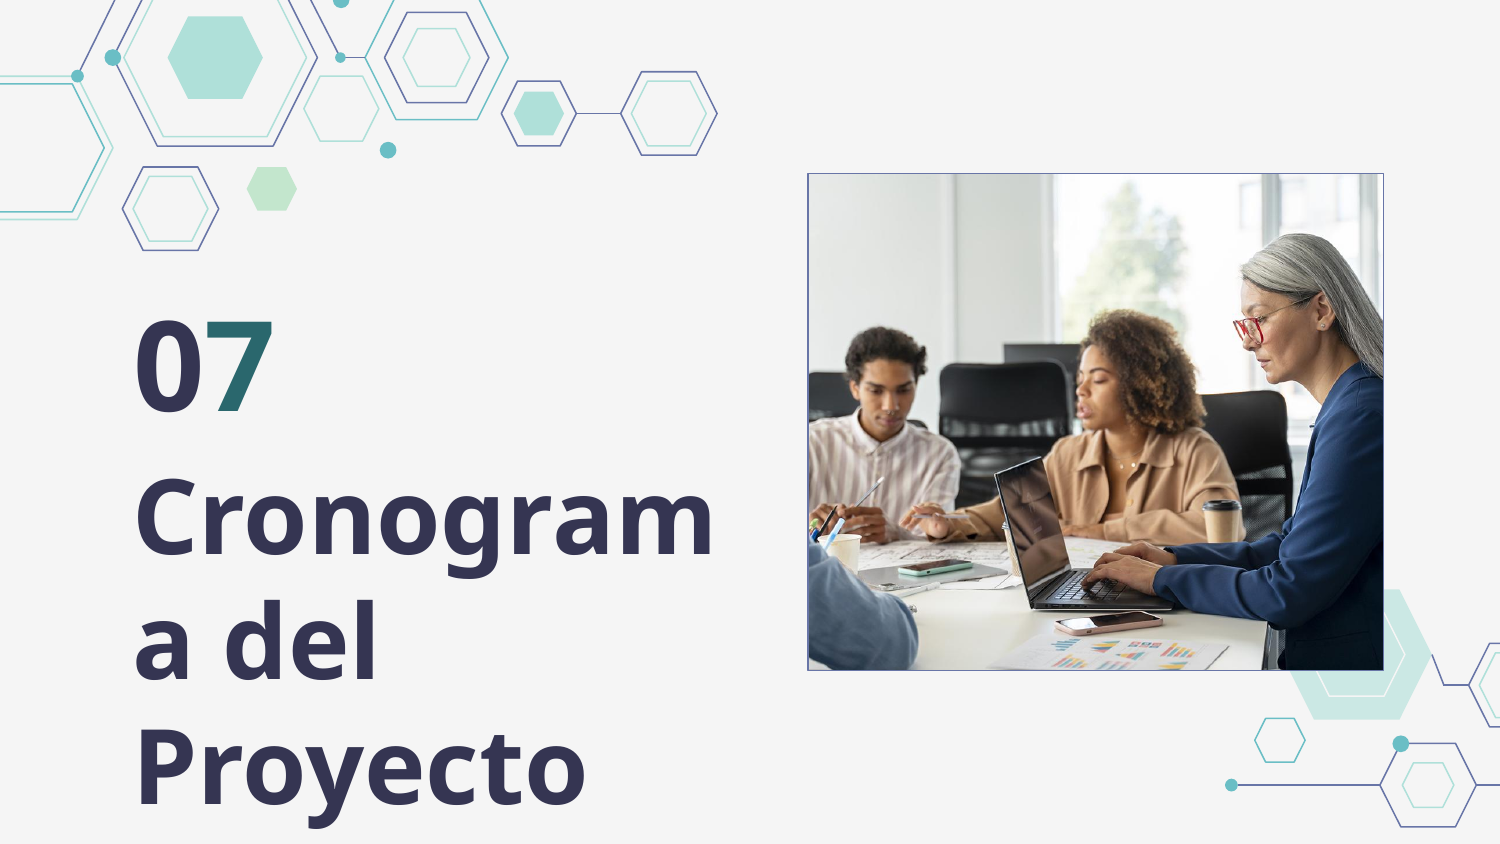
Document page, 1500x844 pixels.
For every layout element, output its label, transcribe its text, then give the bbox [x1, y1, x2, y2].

title 07 [118, 313, 336, 452]
title Cronograma del Proyecto [116, 435, 784, 574]
picture [808, 173, 1384, 670]
